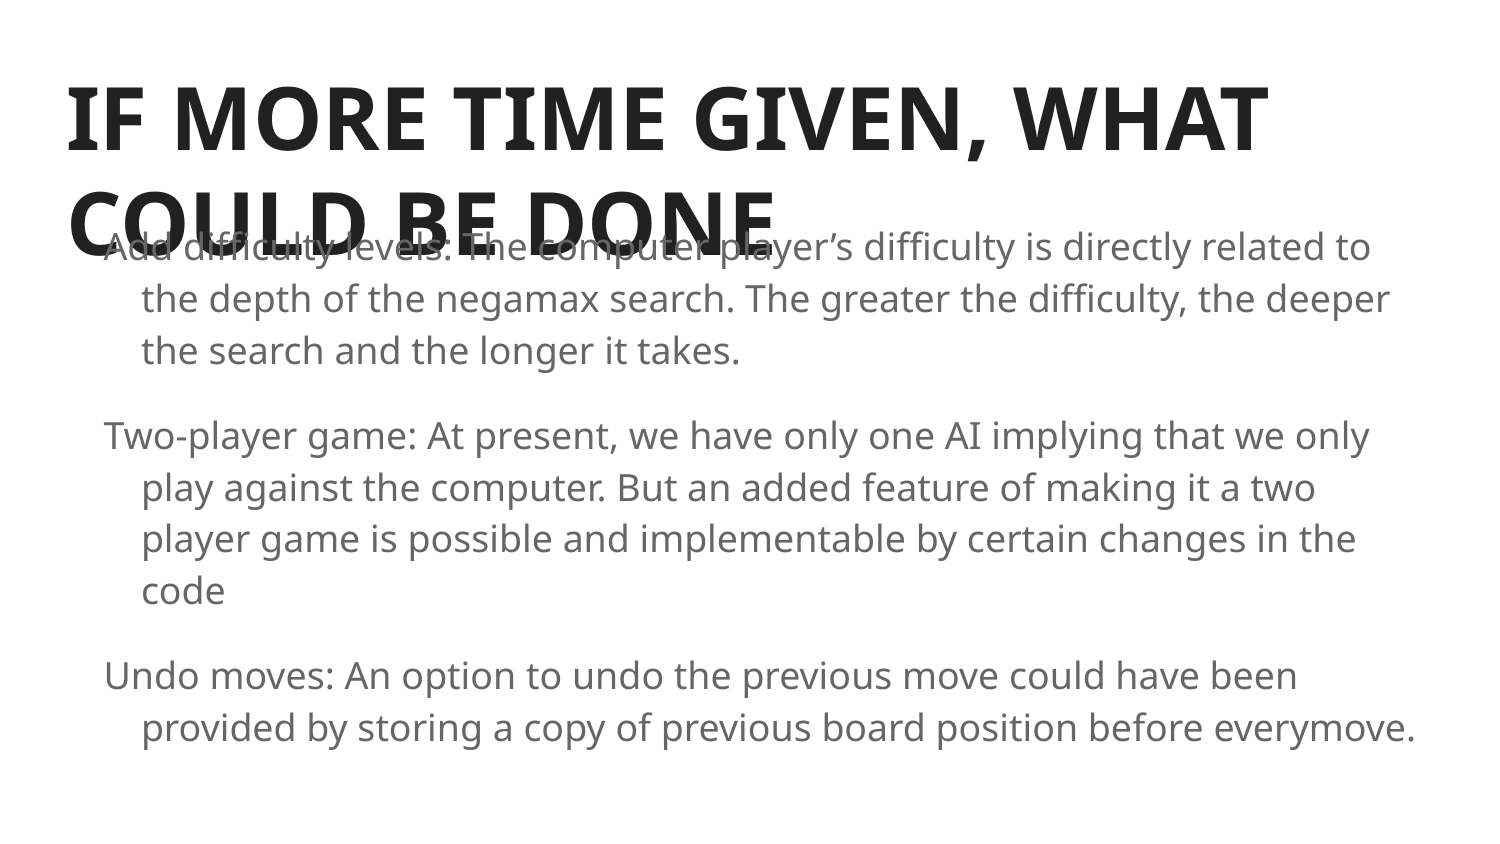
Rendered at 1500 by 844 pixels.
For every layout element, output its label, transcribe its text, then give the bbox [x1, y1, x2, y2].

list Add difficulty levels: The computer player’s difficulty is directly related to the depth of the negamax search. The greater the difficulty, the deeper the search and the longer it takes. Two-player game: At present, we have only one AI implying that we only play against the computer. But an added feature of making it a two player game is possible and implementable by certain changes in the code Undo moves: An option to undo the previous move could have been provided by storing a copy of previous board position before everymove. [51, 201, 1449, 750]
title IF MORE TIME GIVEN, WHAT COULD BE DONE [51, 48, 1449, 180]
